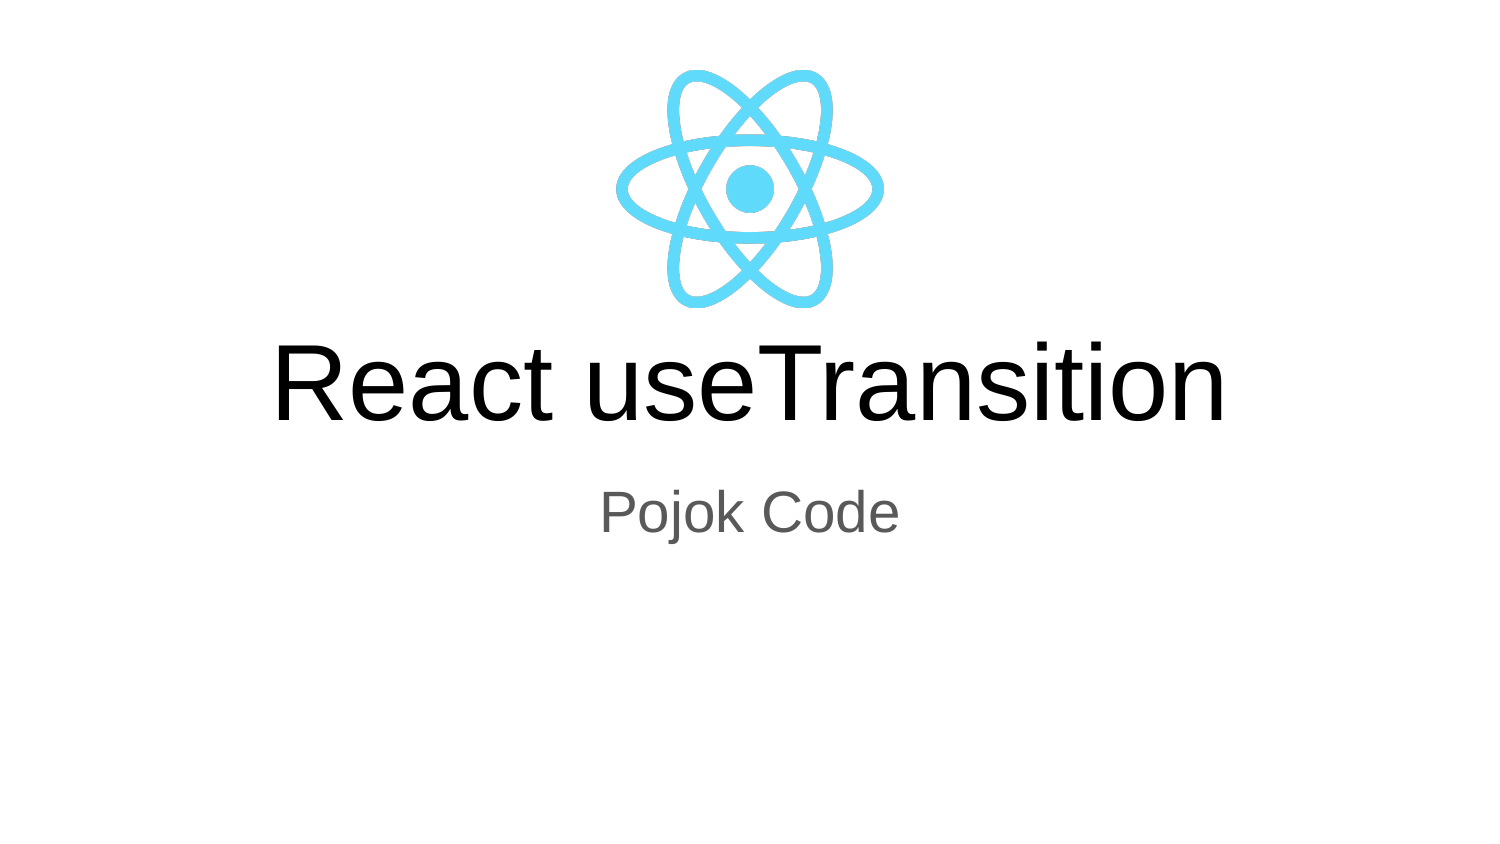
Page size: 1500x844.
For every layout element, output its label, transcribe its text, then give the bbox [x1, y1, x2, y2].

title React useTransition [51, 122, 1449, 459]
picture [613, 70, 887, 309]
subtitle Pojok Code [51, 464, 1449, 595]
